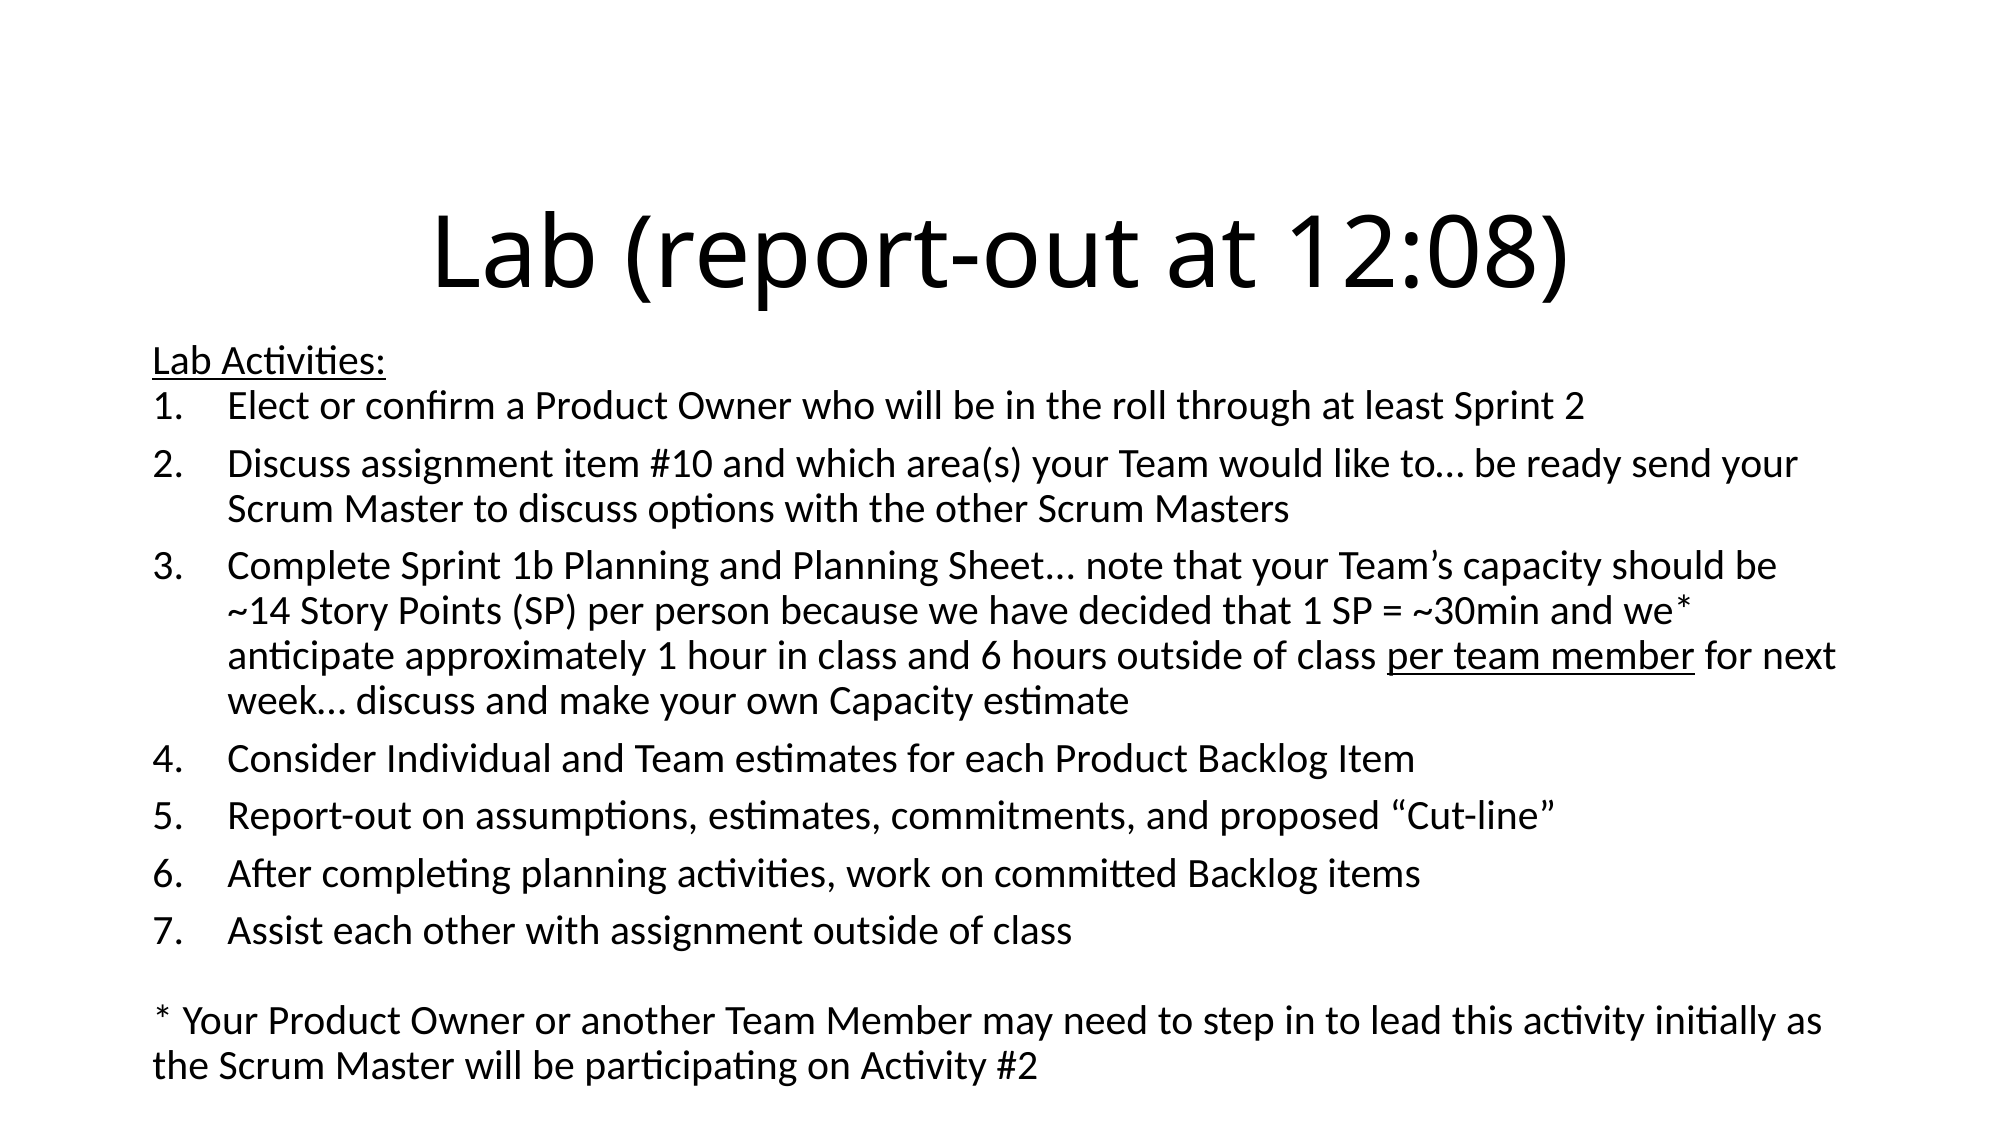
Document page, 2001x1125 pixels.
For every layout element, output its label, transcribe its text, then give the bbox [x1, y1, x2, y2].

text_box Lab Activities: Elect or confirm a Product Owner who will be in the roll through at least Sprint 2 Discuss assignment item #10 and which area(s) your Team would like to… be ready send your Scrum Master to discuss options with the other Scrum Masters Complete Sprint 1b Planning and Planning Sheet... note that your Team’s capacity should be ~14 Story Points (SP) per person because we have decided that 1 SP = ~30min and we* anticipate approximately 1 hour in class and 6 hours outside of class per team member for next week… discuss and make your own Capacity estimate Consider Individual and Team estimates for each Product Backlog Item Report-out on assumptions, estimates, commitments, and proposed “Cut-line” After completing planning activities, work on committed Backlog items Assist each other with assignment outside of class * Your Product Owner or another Team Member may need to step in to lead this activity initially as the Scrum Master will be participating on Activity #2 [137, 331, 1863, 1105]
title Lab (report-out at 12:08) [249, 184, 1750, 317]
